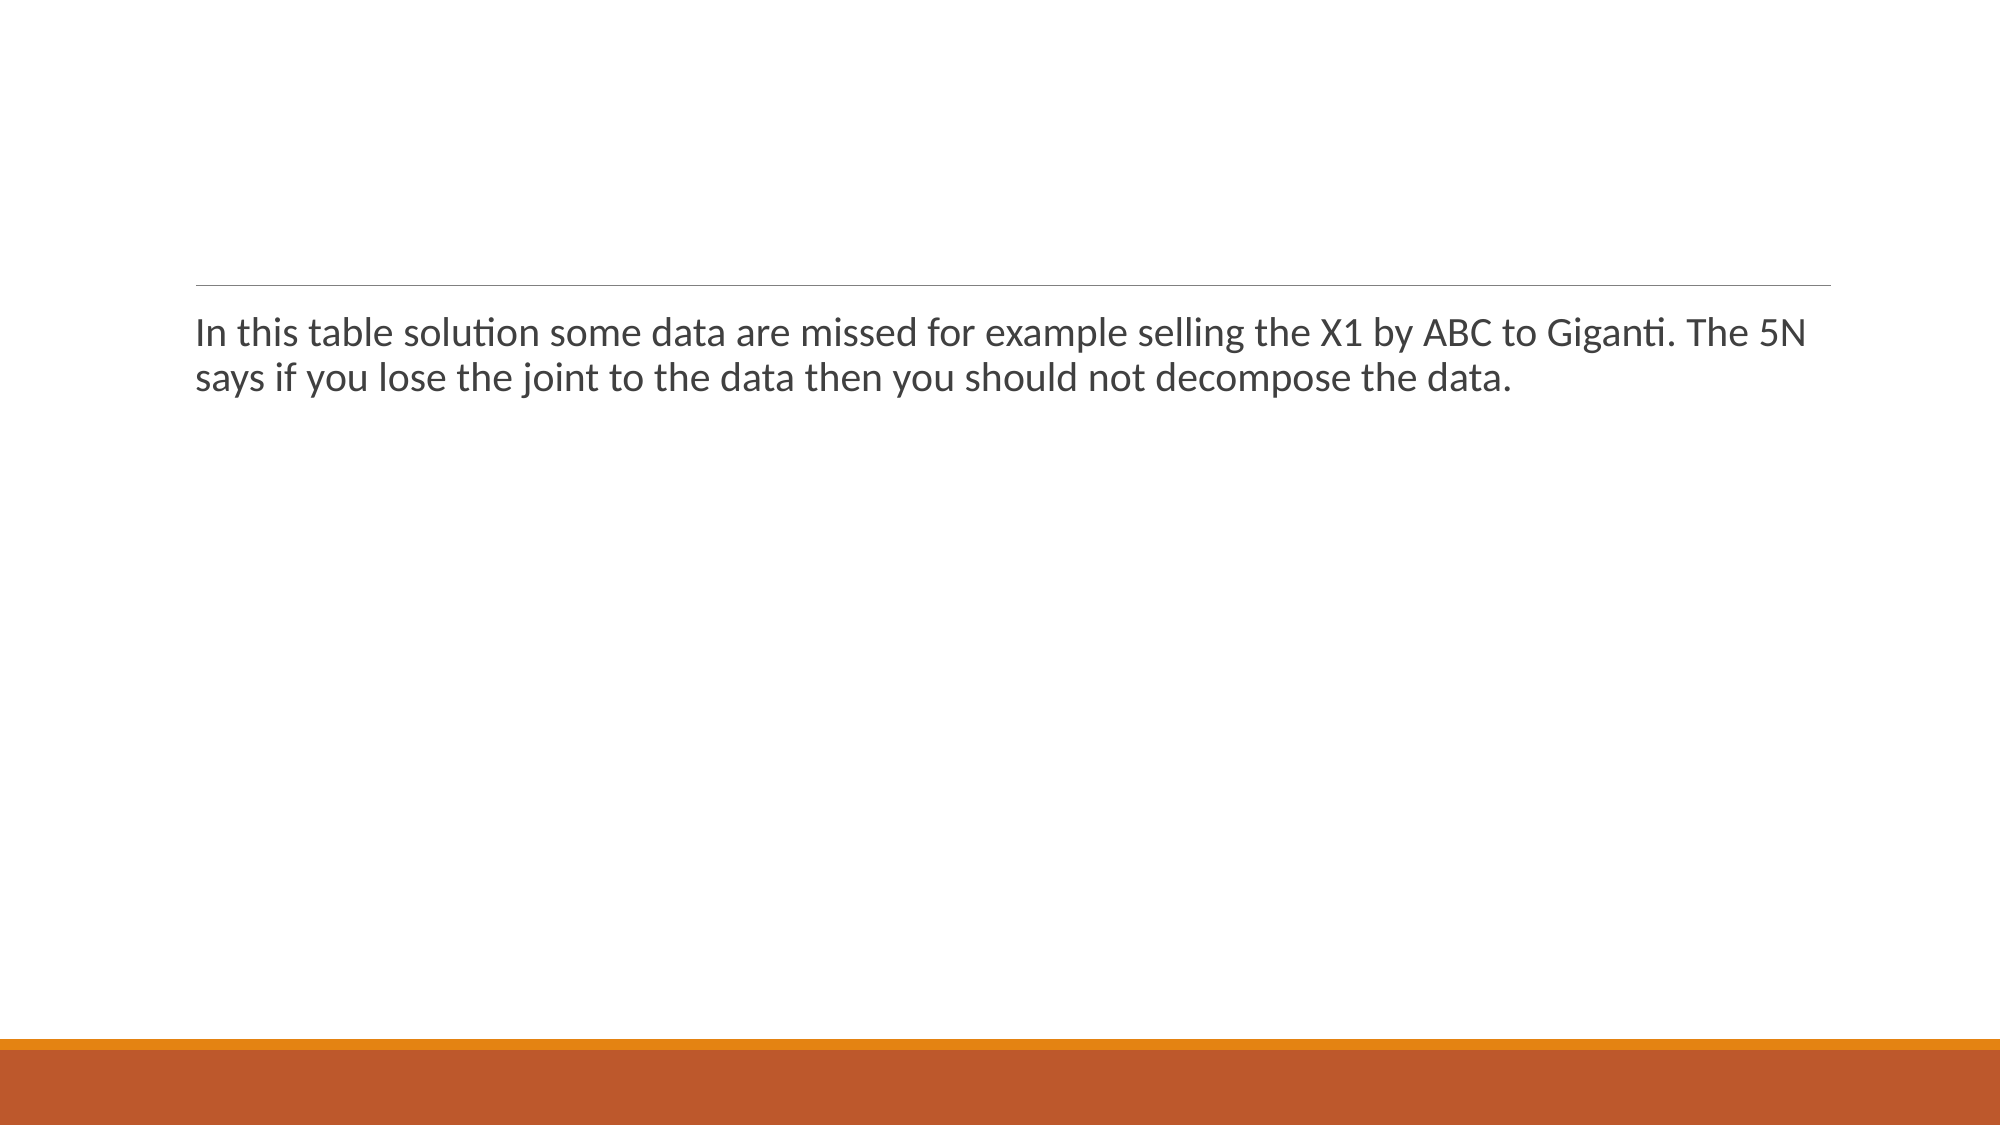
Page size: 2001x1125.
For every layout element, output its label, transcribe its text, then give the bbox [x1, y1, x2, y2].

list In this table solution some data are missed for example selling the X1 by ABC to Giganti. The 5N says if you lose the joint to the data then you should not decompose the data. [180, 302, 1830, 963]
